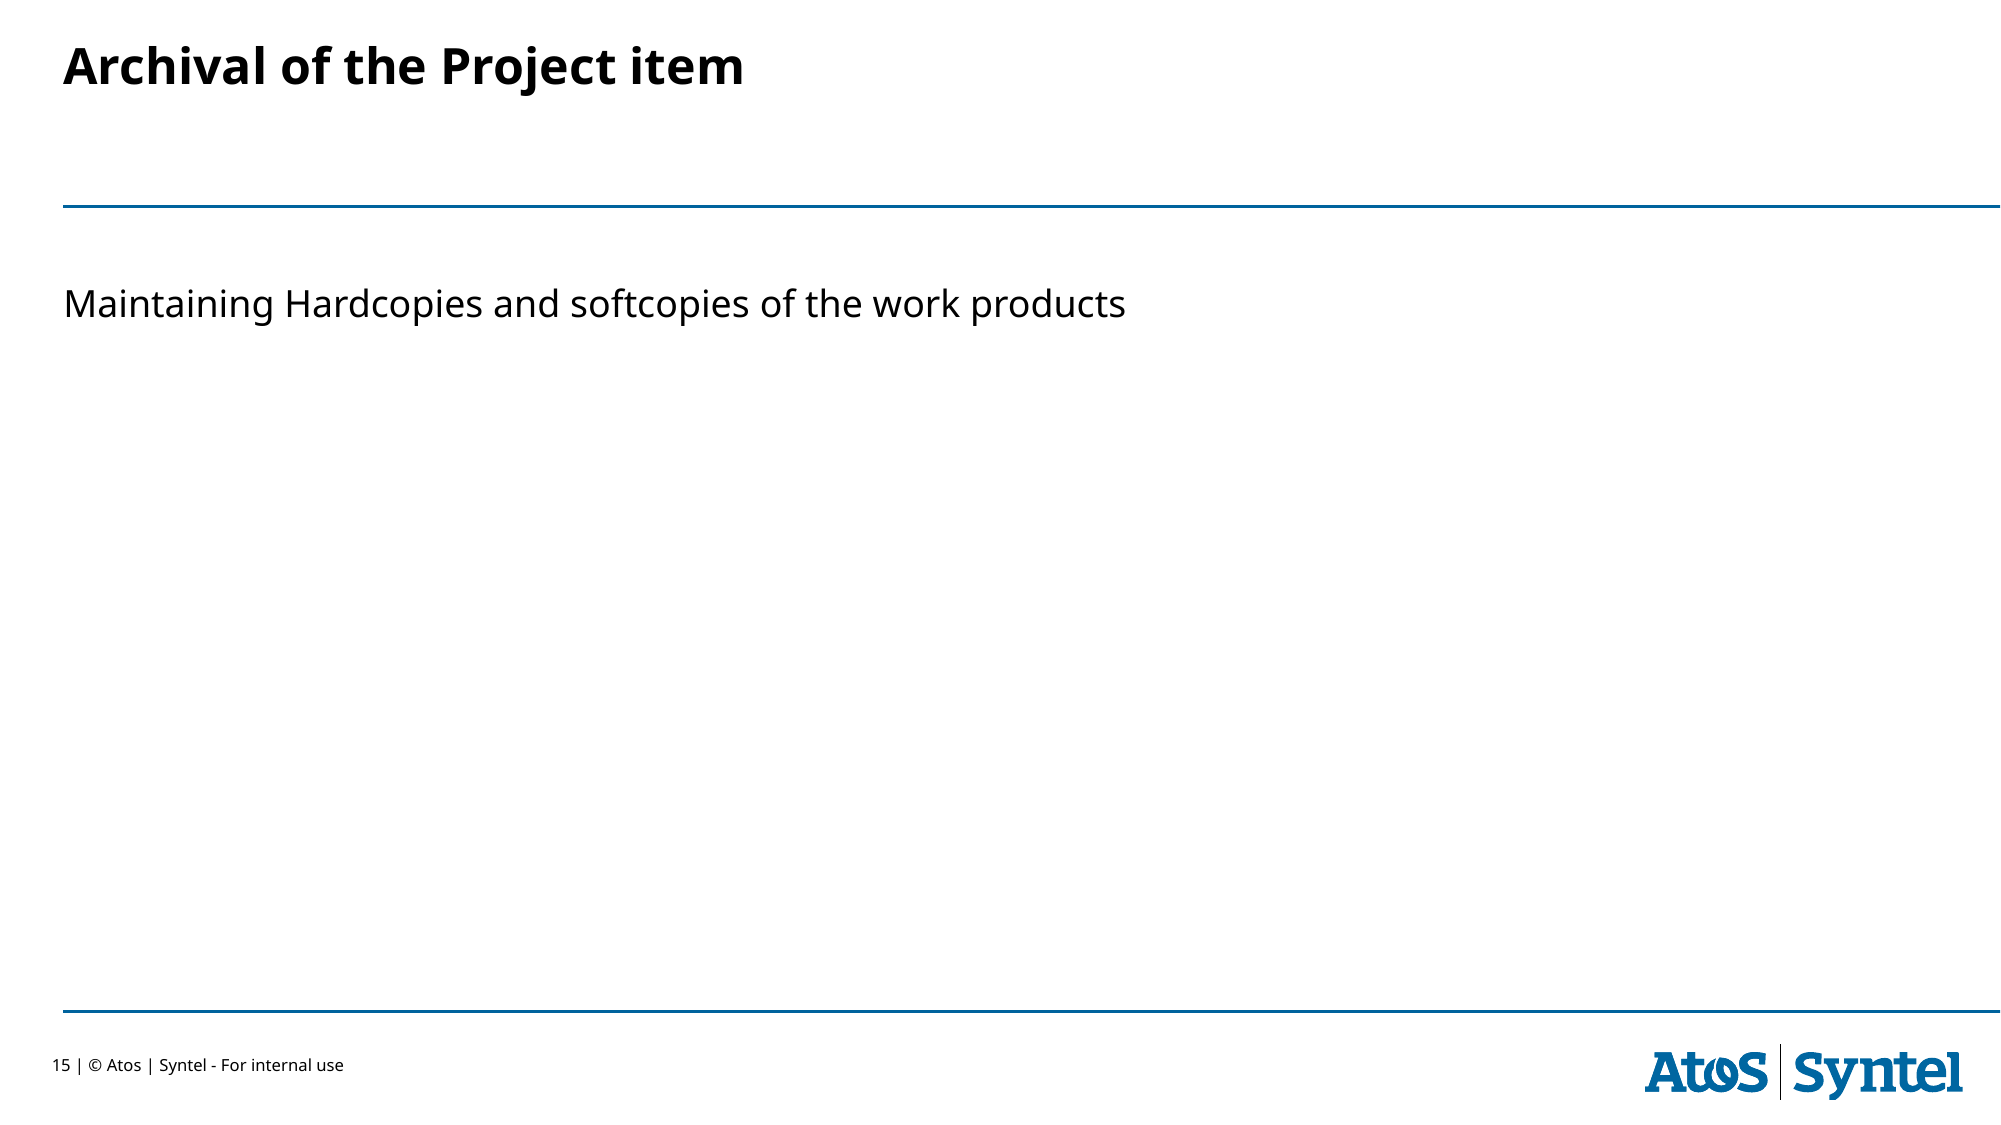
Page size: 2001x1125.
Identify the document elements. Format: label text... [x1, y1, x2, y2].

list Maintaining Hardcopies and softcopies of the work products [63, 238, 1961, 983]
title Archival of the Project item [63, 26, 1961, 151]
